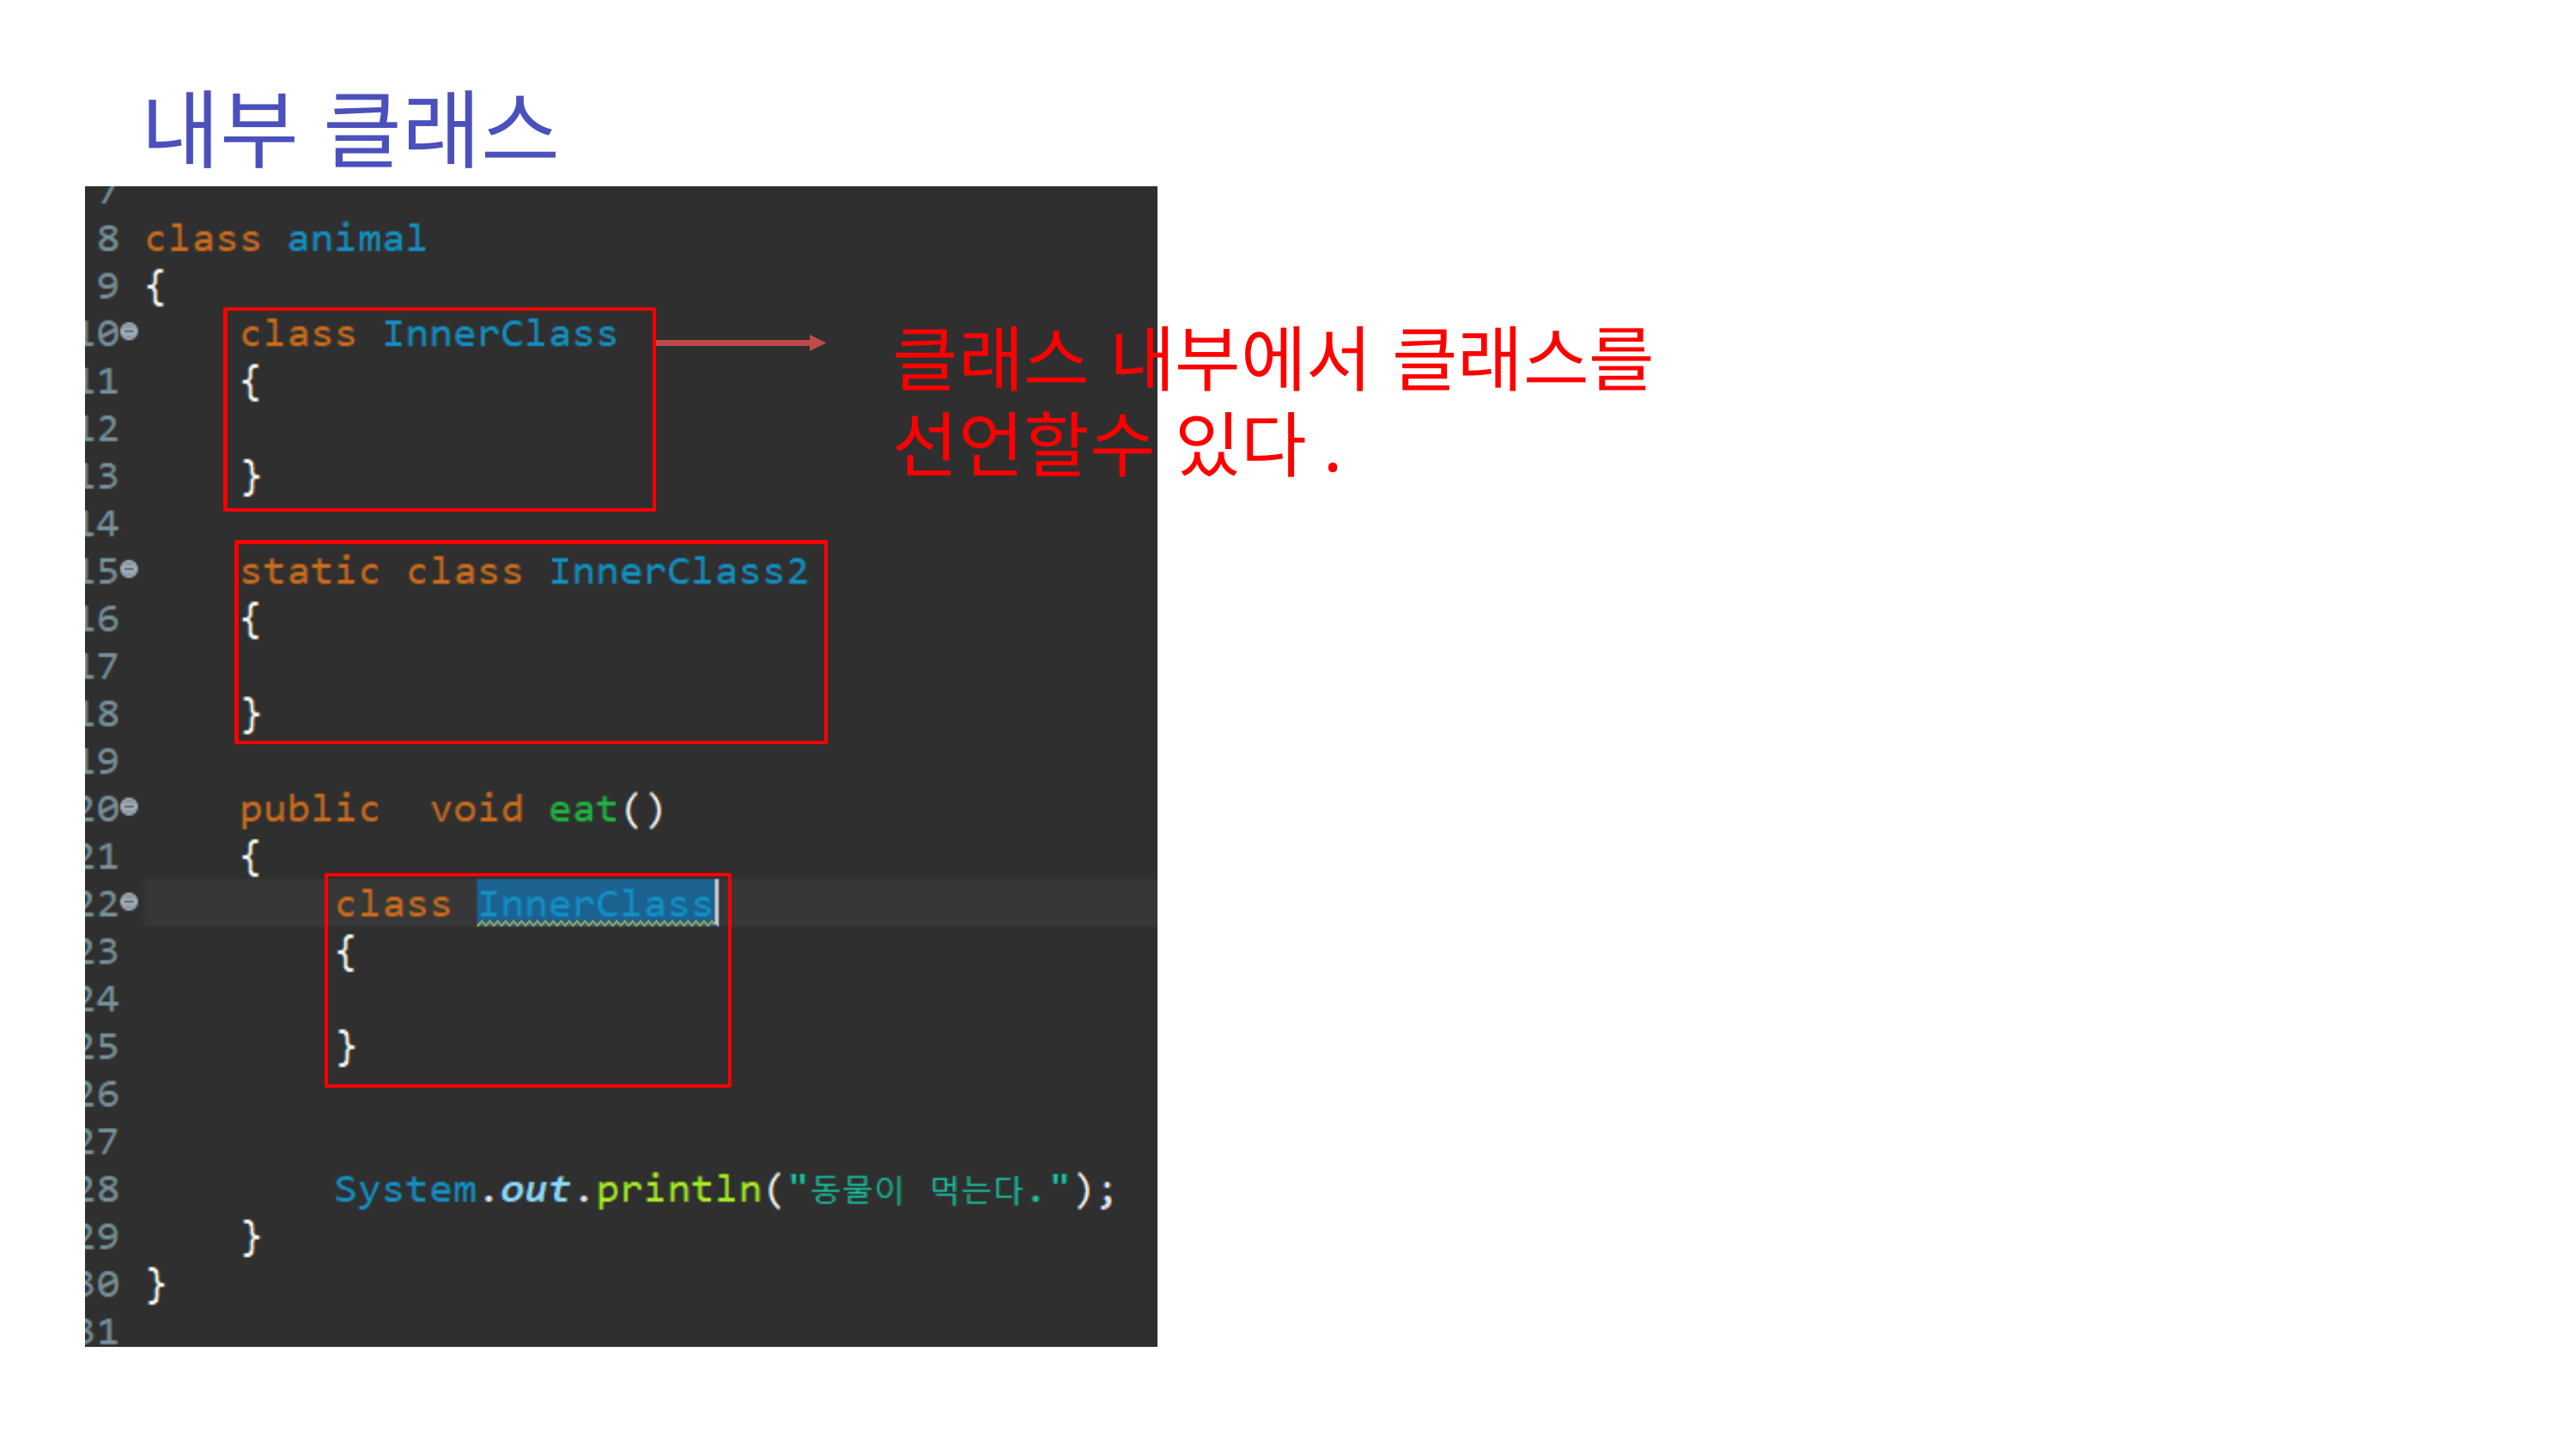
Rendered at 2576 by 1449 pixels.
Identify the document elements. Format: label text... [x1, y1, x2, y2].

text_box 클래스 내부에서 클래스를 선언할수 있다. [1160, 307, 1782, 493]
text_box 내부 클래스 [129, 70, 1202, 185]
picture [85, 186, 1157, 1347]
